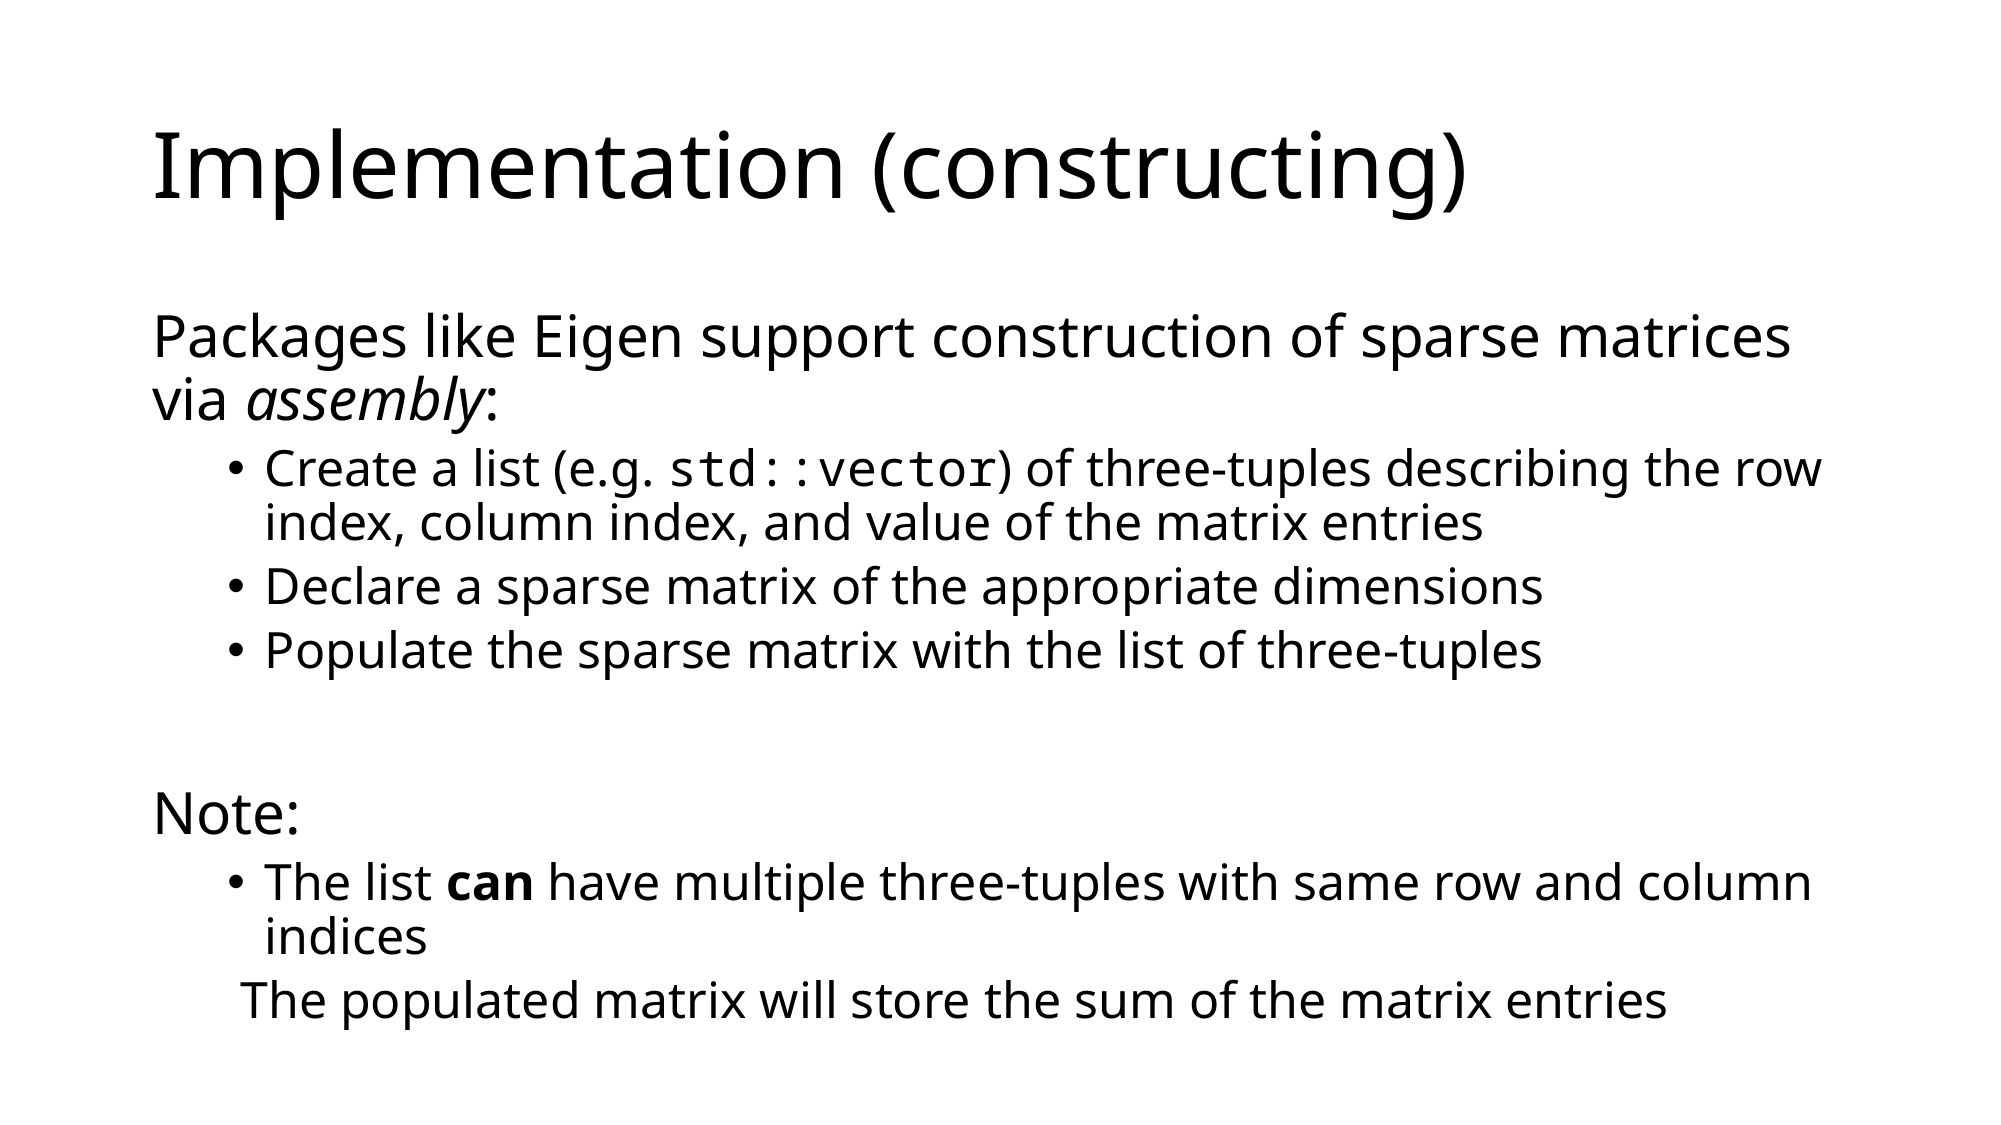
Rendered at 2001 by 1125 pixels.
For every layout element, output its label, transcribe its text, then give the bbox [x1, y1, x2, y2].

title Implementation (constructing) [137, 59, 1863, 278]
